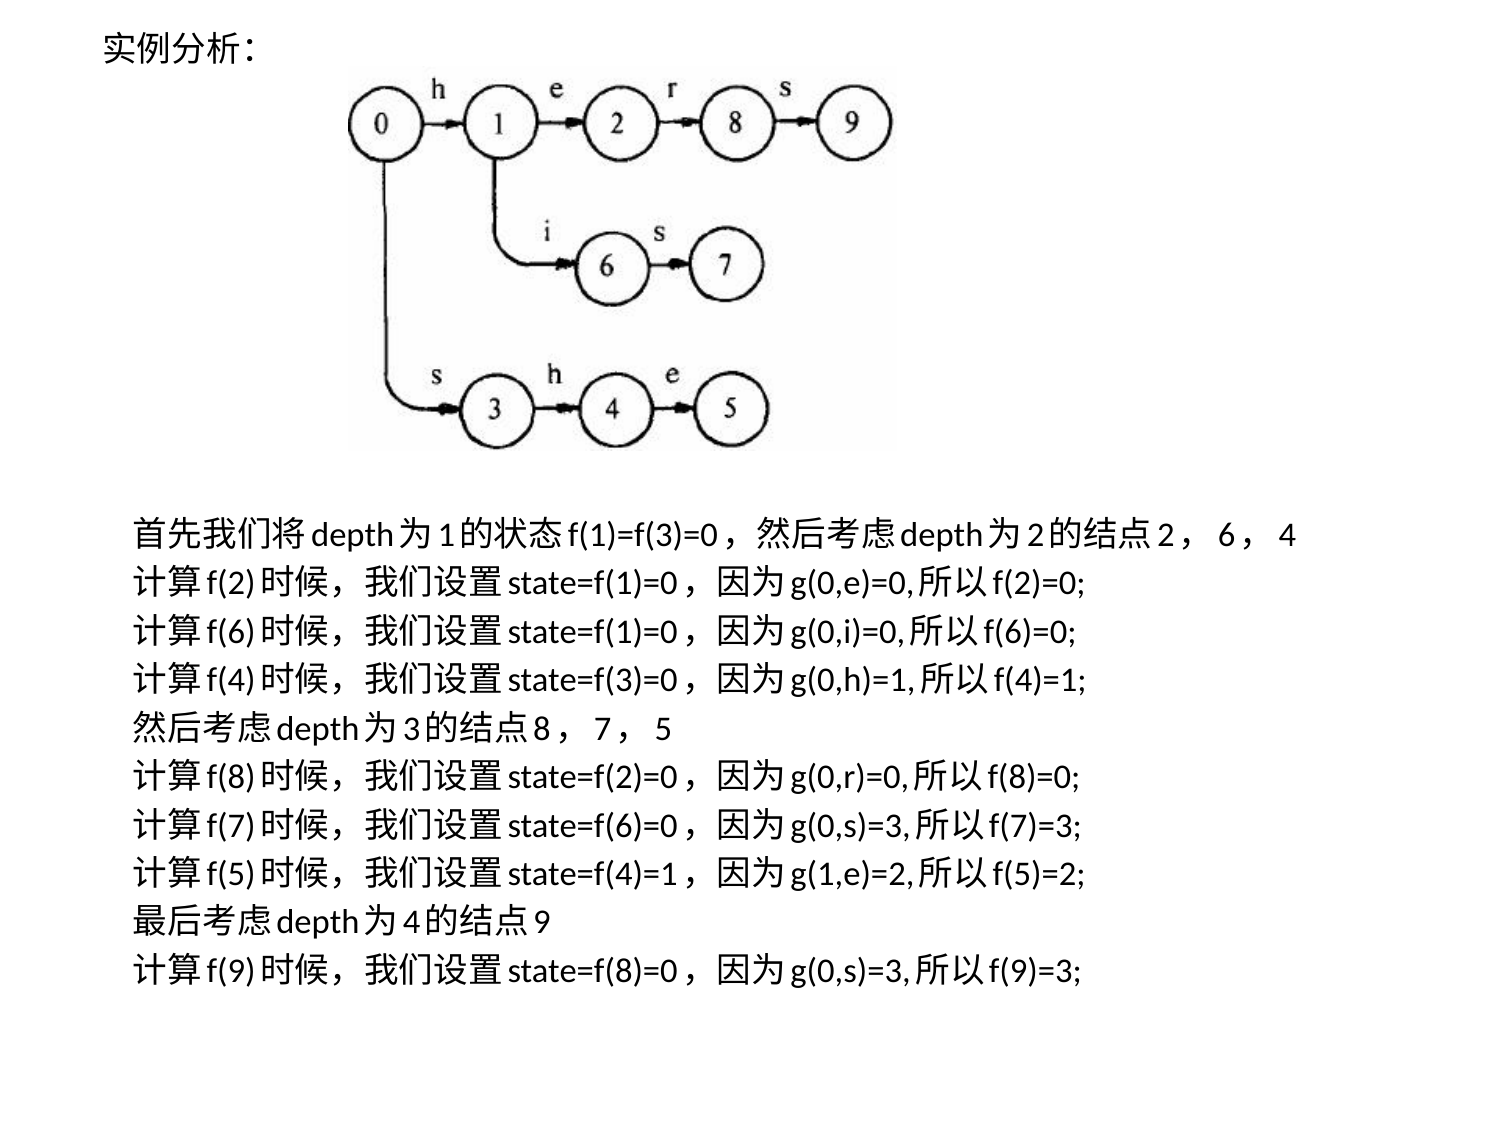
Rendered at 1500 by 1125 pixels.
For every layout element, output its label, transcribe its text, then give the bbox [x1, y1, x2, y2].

picture [348, 66, 898, 451]
list 实例分析： 首先我们将depth为1的状态f(1)=f(3)=0，然后考虑depth为2的结点2，6，4 计算f(2)时候，我们设置state=f(1)=0，因为g(0,e)=0,所以f(2)=0; 计算f(6)时候，我们设置state=f(1)=0，因为g(0,i)=0,所以f(6)=0; 计算f(4)时候，我们设置state=f(3)=0，因为g(0,h)=1,所以f(4)=1; 然后考虑depth为3的结点8，7，5 计算f(8)时候，我们设置state=f(2)=0，因为g(0,r)=0,所以f(8)=0; 计算f(7)时候，我们设置state=f(6)=0，因为g(0,s)=3,所以f(7)=3; 计算f(5)时候，我们设置state=f(4)=1，因为g(1,e)=2,所以f(5)=2; 最后考虑depth为4的结点9 计算f(9)时候，我们设置state=f(8)=0，因为g(0,s)=3,所以f(9)=3; [75, 19, 1425, 1005]
